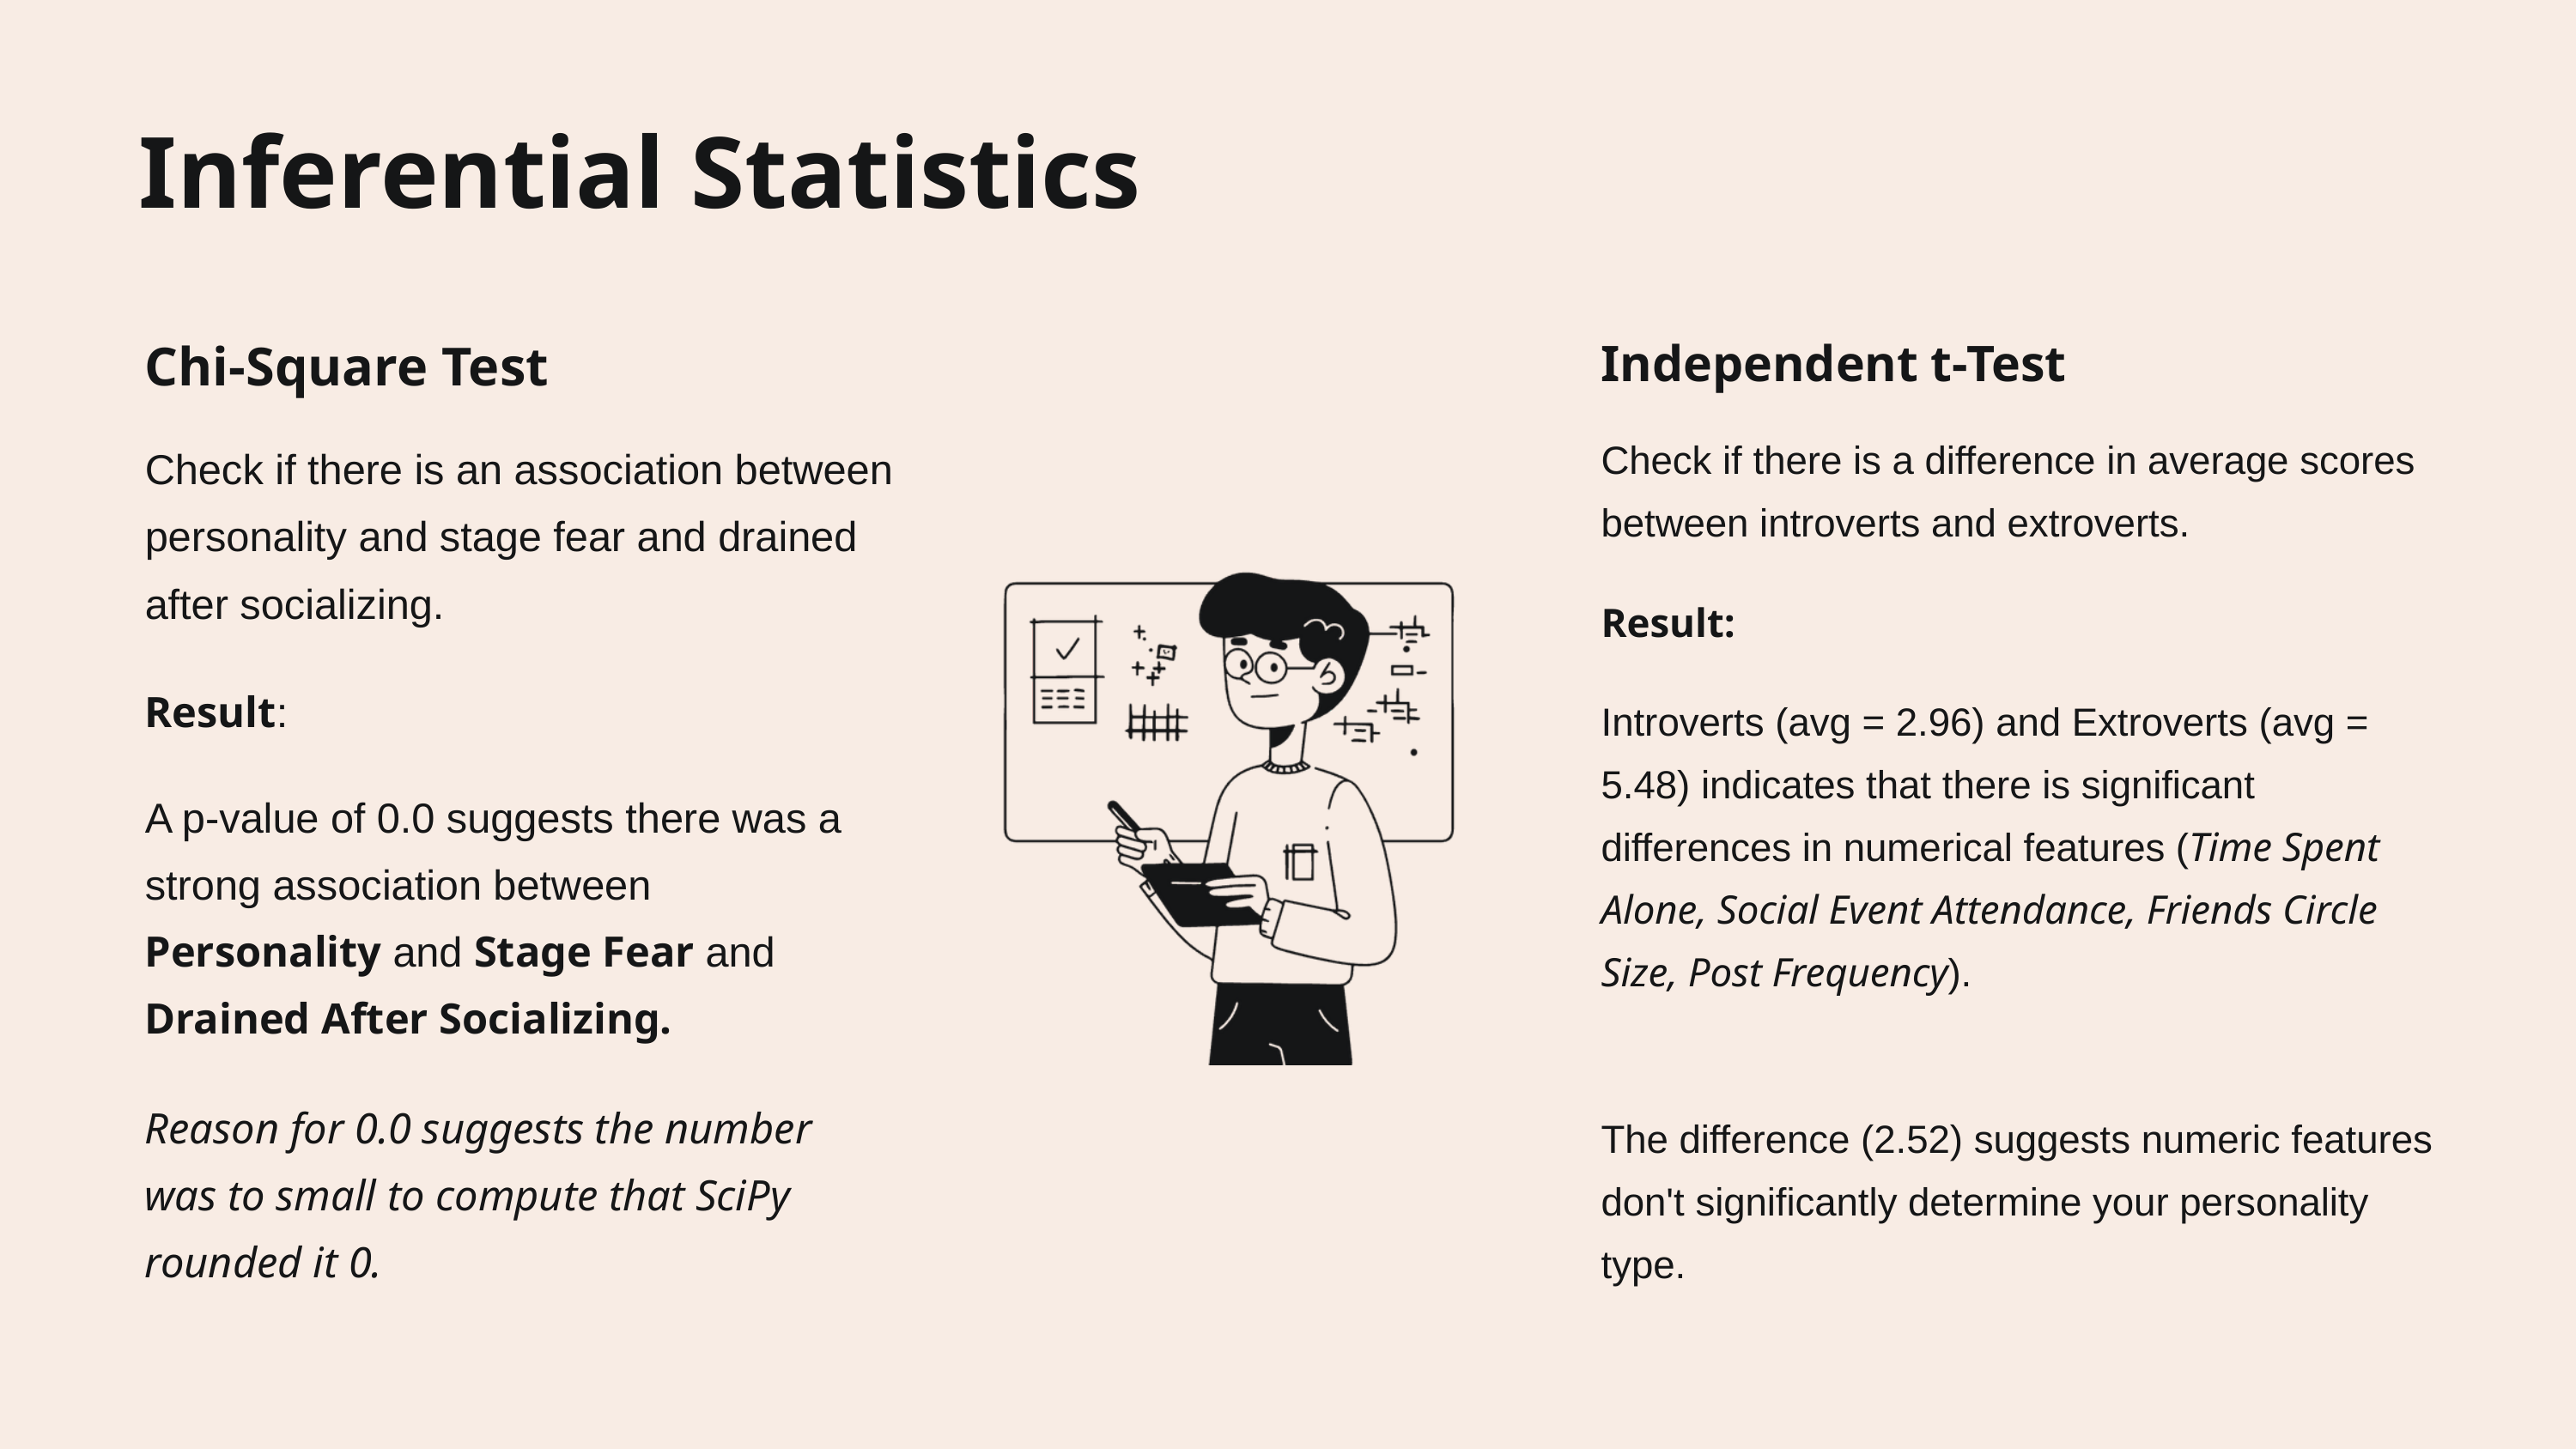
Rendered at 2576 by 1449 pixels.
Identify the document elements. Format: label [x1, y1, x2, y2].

text_box [0, 0, 2576, 1449]
text_box [920, 437, 1550, 1066]
